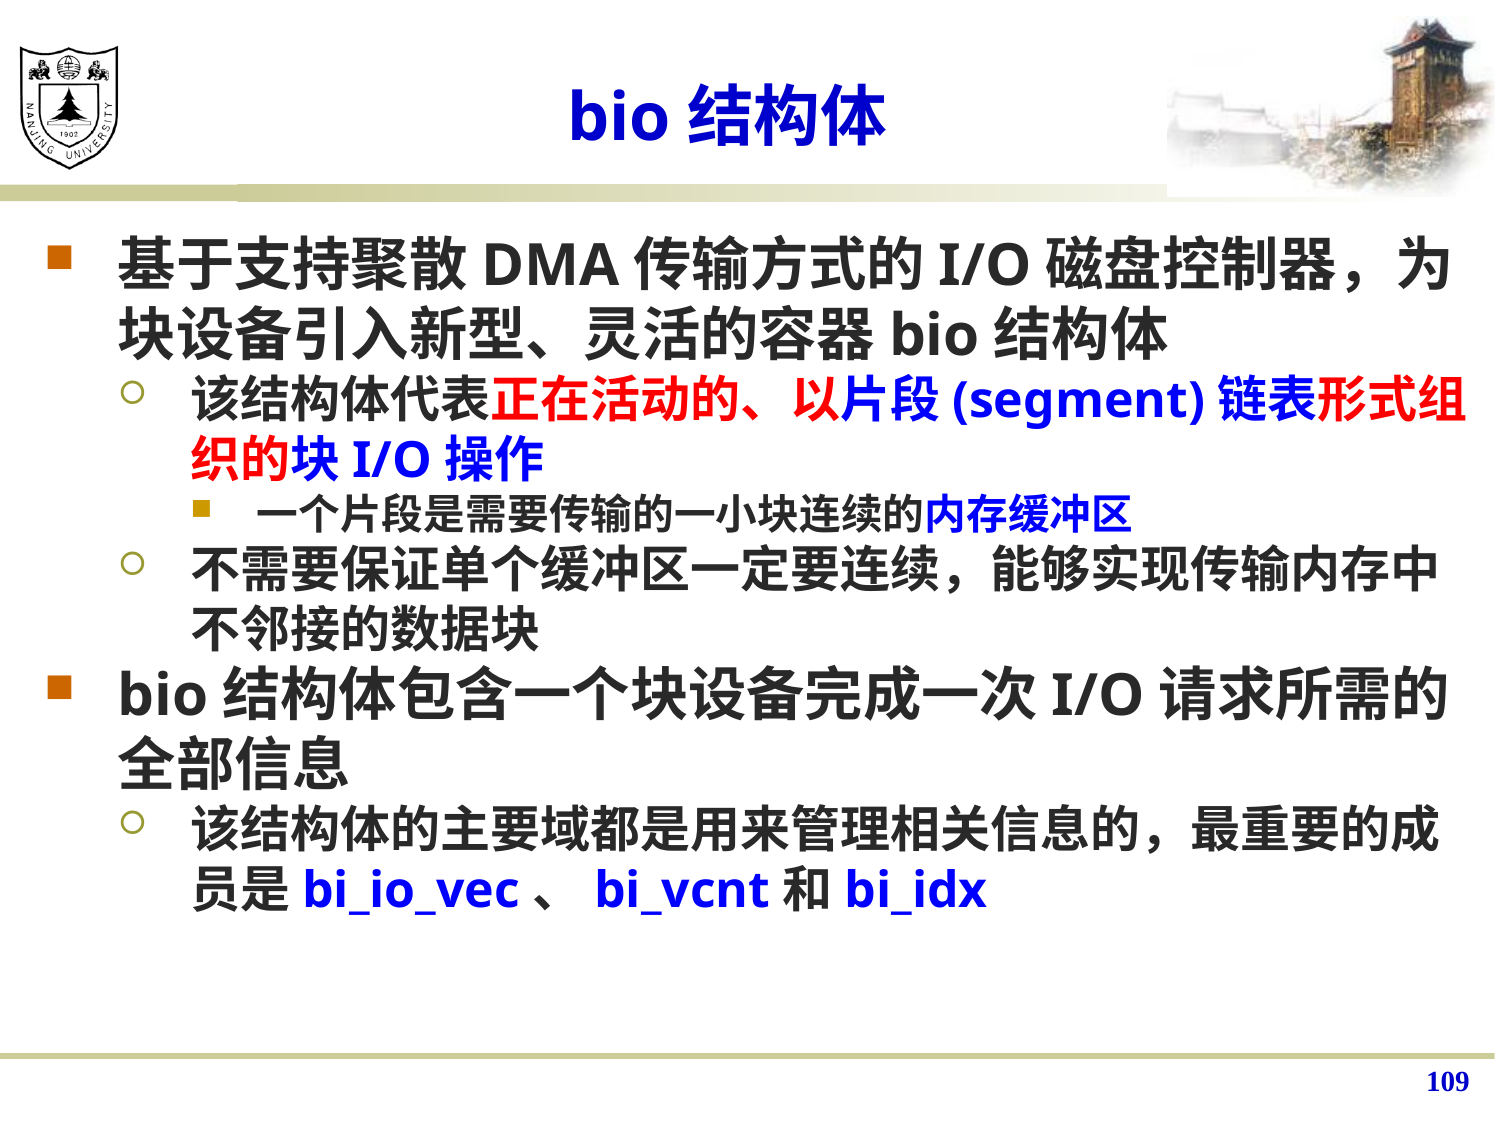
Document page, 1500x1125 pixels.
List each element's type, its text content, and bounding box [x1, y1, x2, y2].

picture [1167, 16, 1495, 197]
list 基于支持聚散DMA传输方式的I/O磁盘控制器，为块设备引入新型、灵活的容器bio结构体 该结构体代表正在活动的、以片段(segment)链表形式组织的块I/O操作 一个片段是需要传输的一小块连续的内存缓冲区 不需要保证单个缓冲区一定要连续，能够实现传输内存中不邻接的数据块 bio结构体包含一个块设备完成一次I/O请求所需的全部信息 该结构体的主要域都是用来管理相关信息的，最重要的成员是bi_io_vec、bi_vcnt和bi_idx [29, 219, 1483, 1035]
slide_number 109 [1399, 1054, 1496, 1125]
picture [14, 42, 124, 173]
picture [0, 1053, 1495, 1059]
title bio结构体 [123, 66, 1331, 161]
